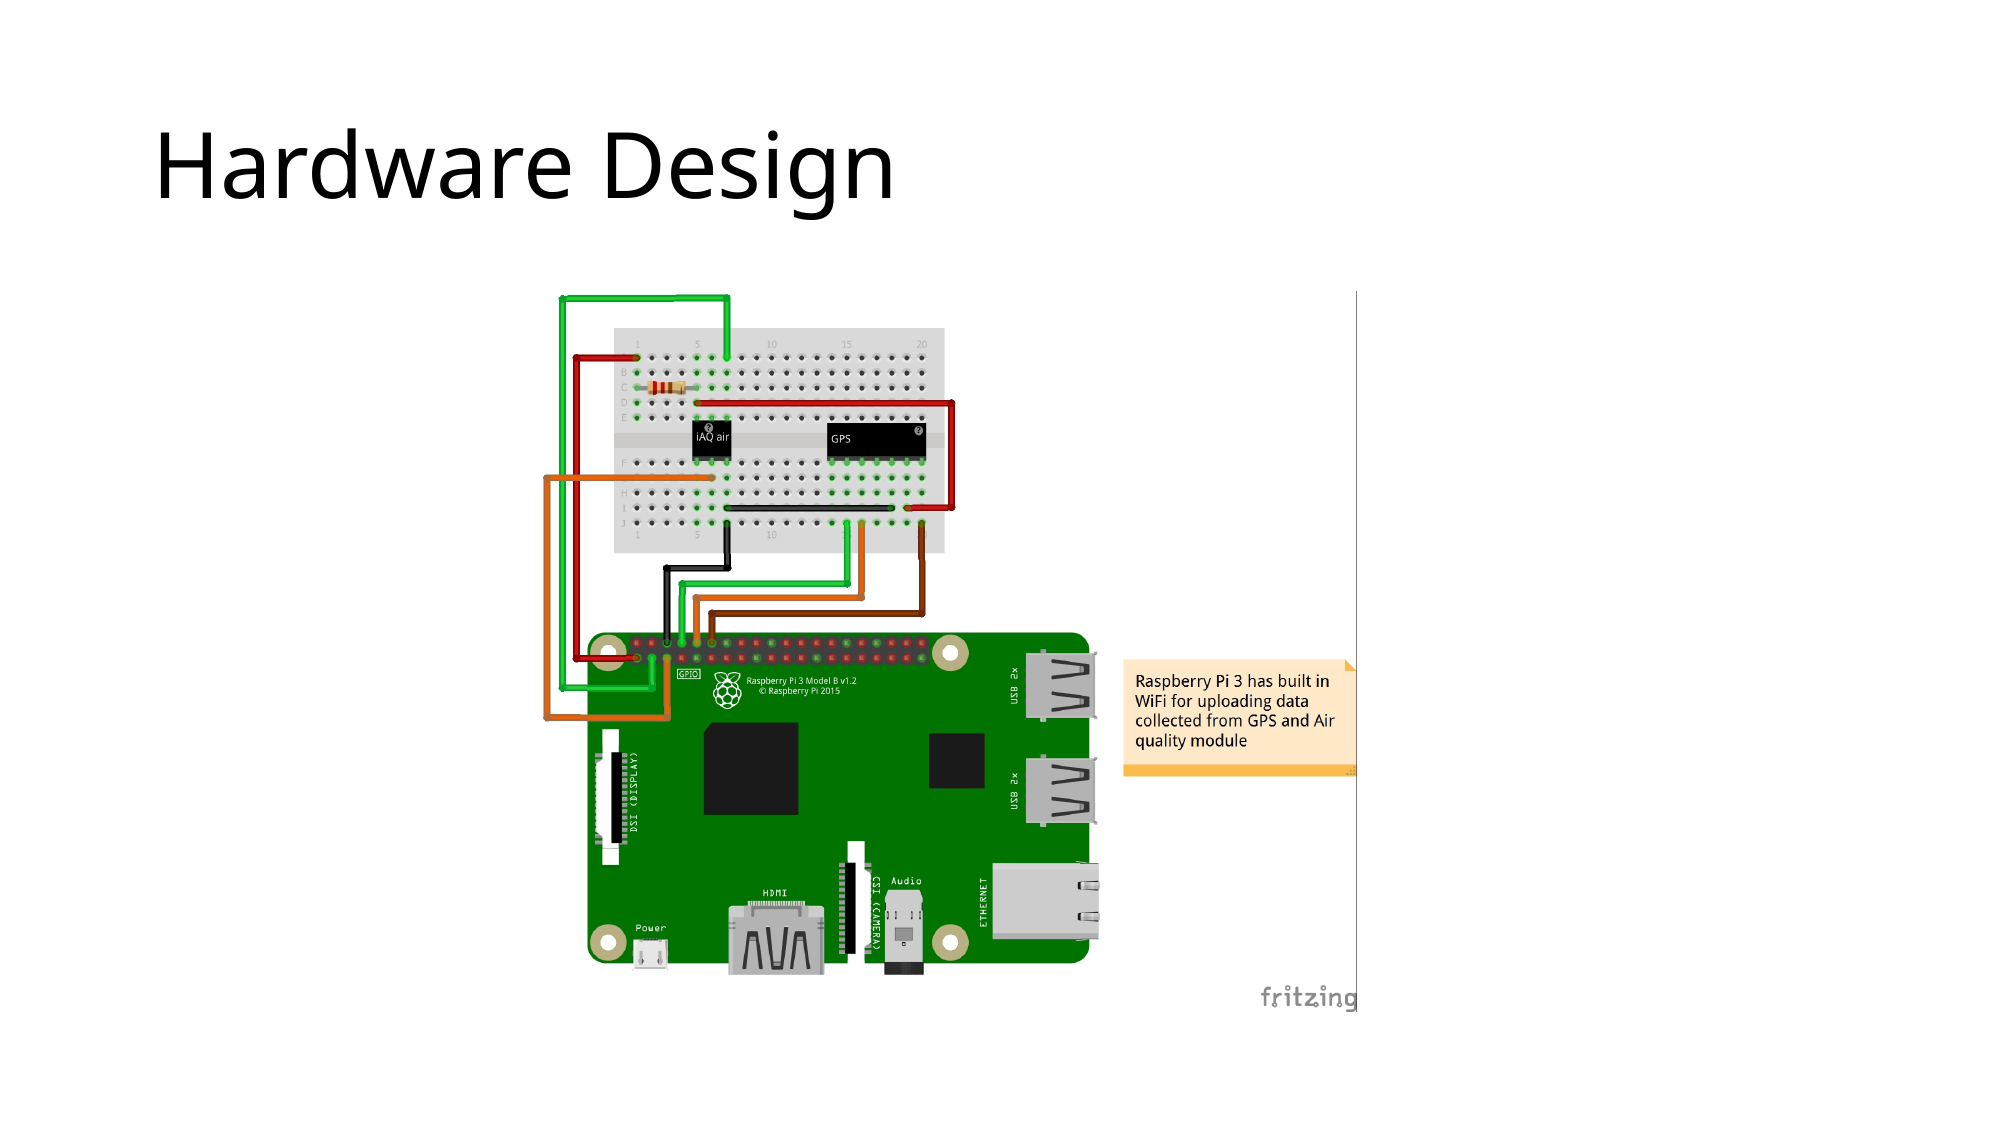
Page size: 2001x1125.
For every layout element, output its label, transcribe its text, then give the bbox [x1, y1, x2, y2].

picture [540, 291, 1357, 1012]
title Hardware Design [137, 59, 1863, 278]
